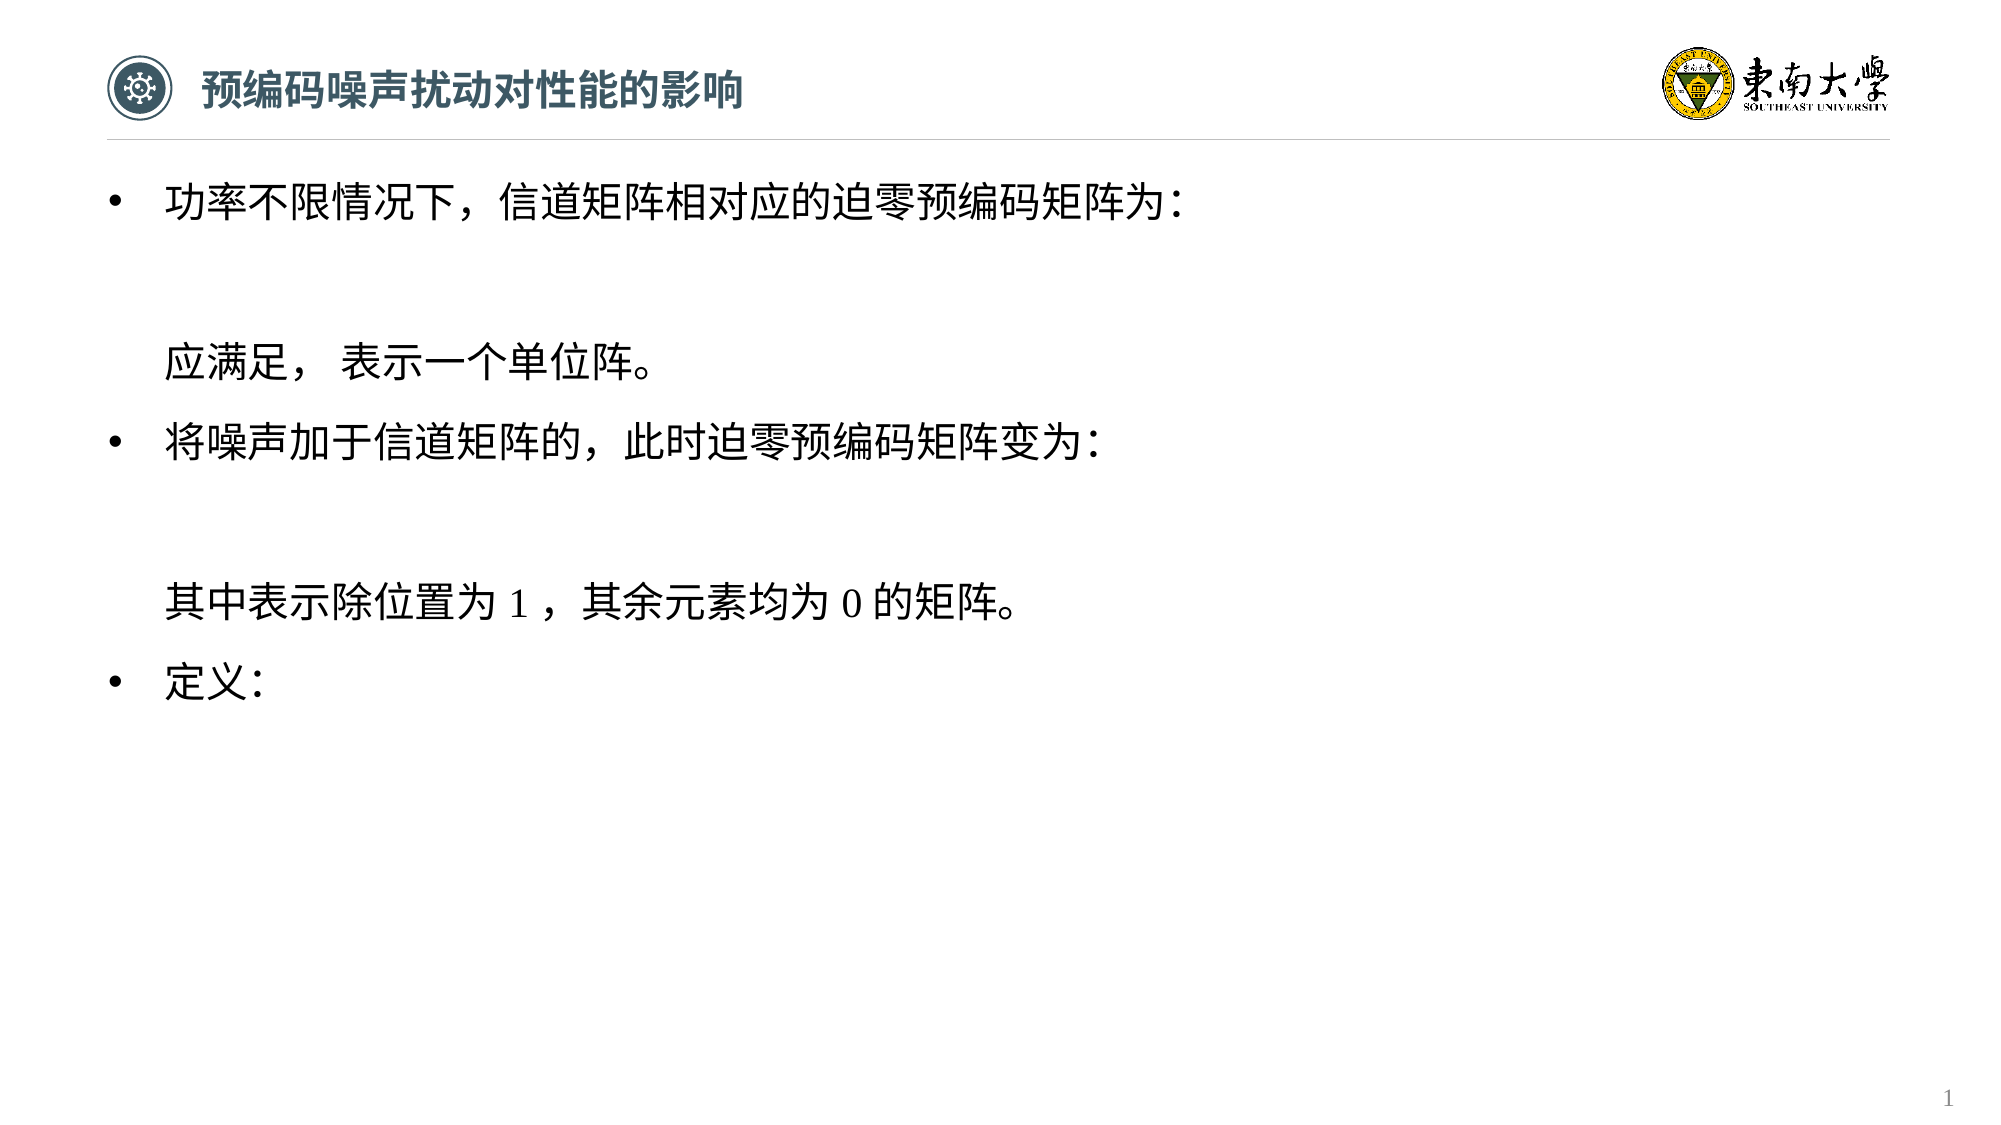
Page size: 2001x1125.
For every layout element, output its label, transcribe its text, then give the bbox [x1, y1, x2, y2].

picture [1662, 47, 1889, 120]
text_box 预编码噪声扰动对性能的影响 [201, 56, 1284, 122]
